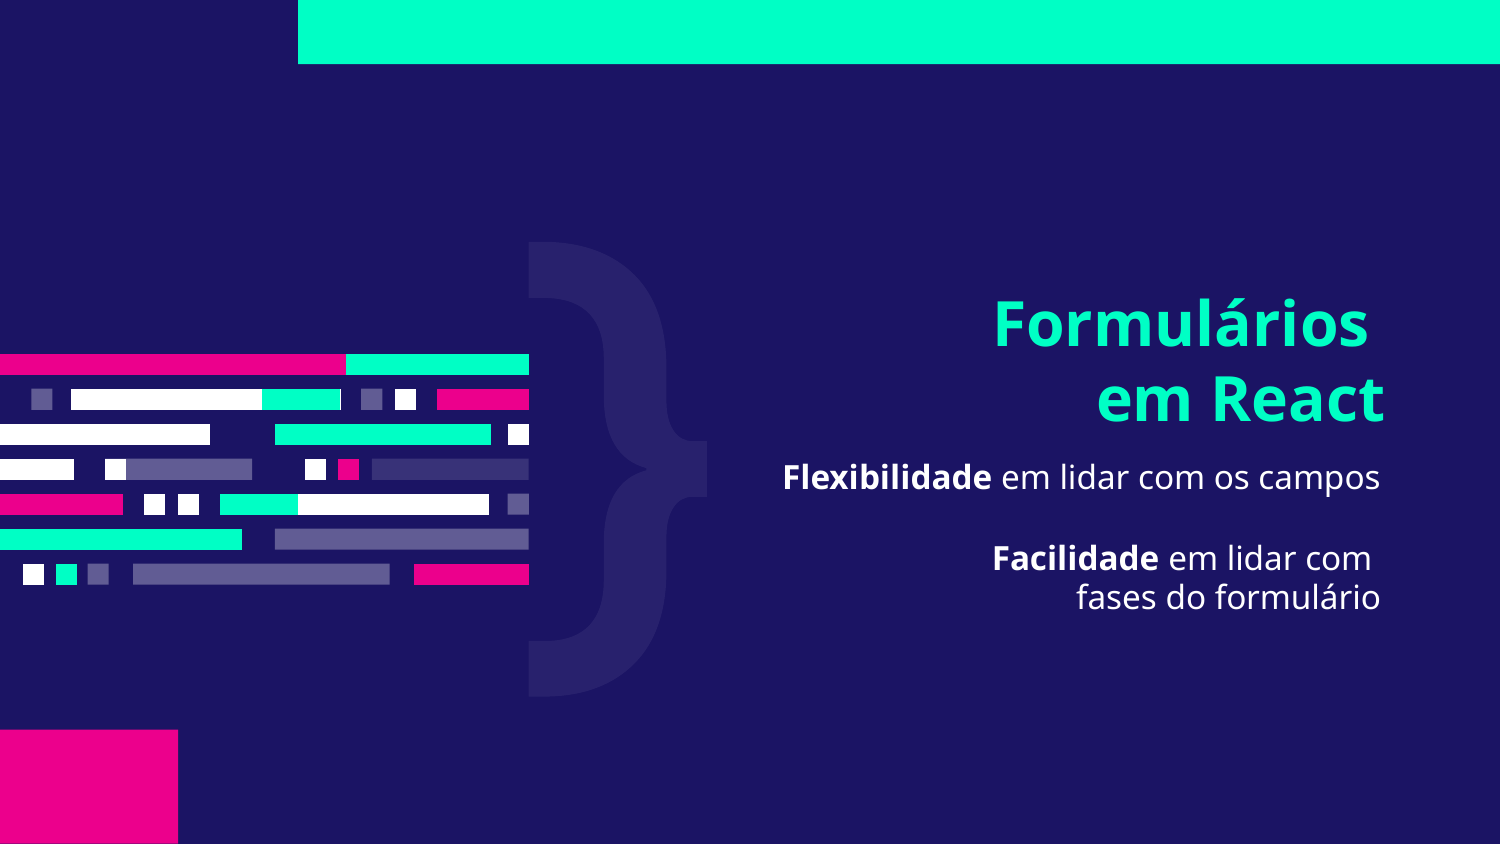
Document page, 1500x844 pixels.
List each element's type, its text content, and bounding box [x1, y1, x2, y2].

list Flexibilidade em lidar com os campos Facilidade em lidar com fases do formulário [751, 441, 1397, 792]
title Formulários em React [536, 268, 1402, 379]
